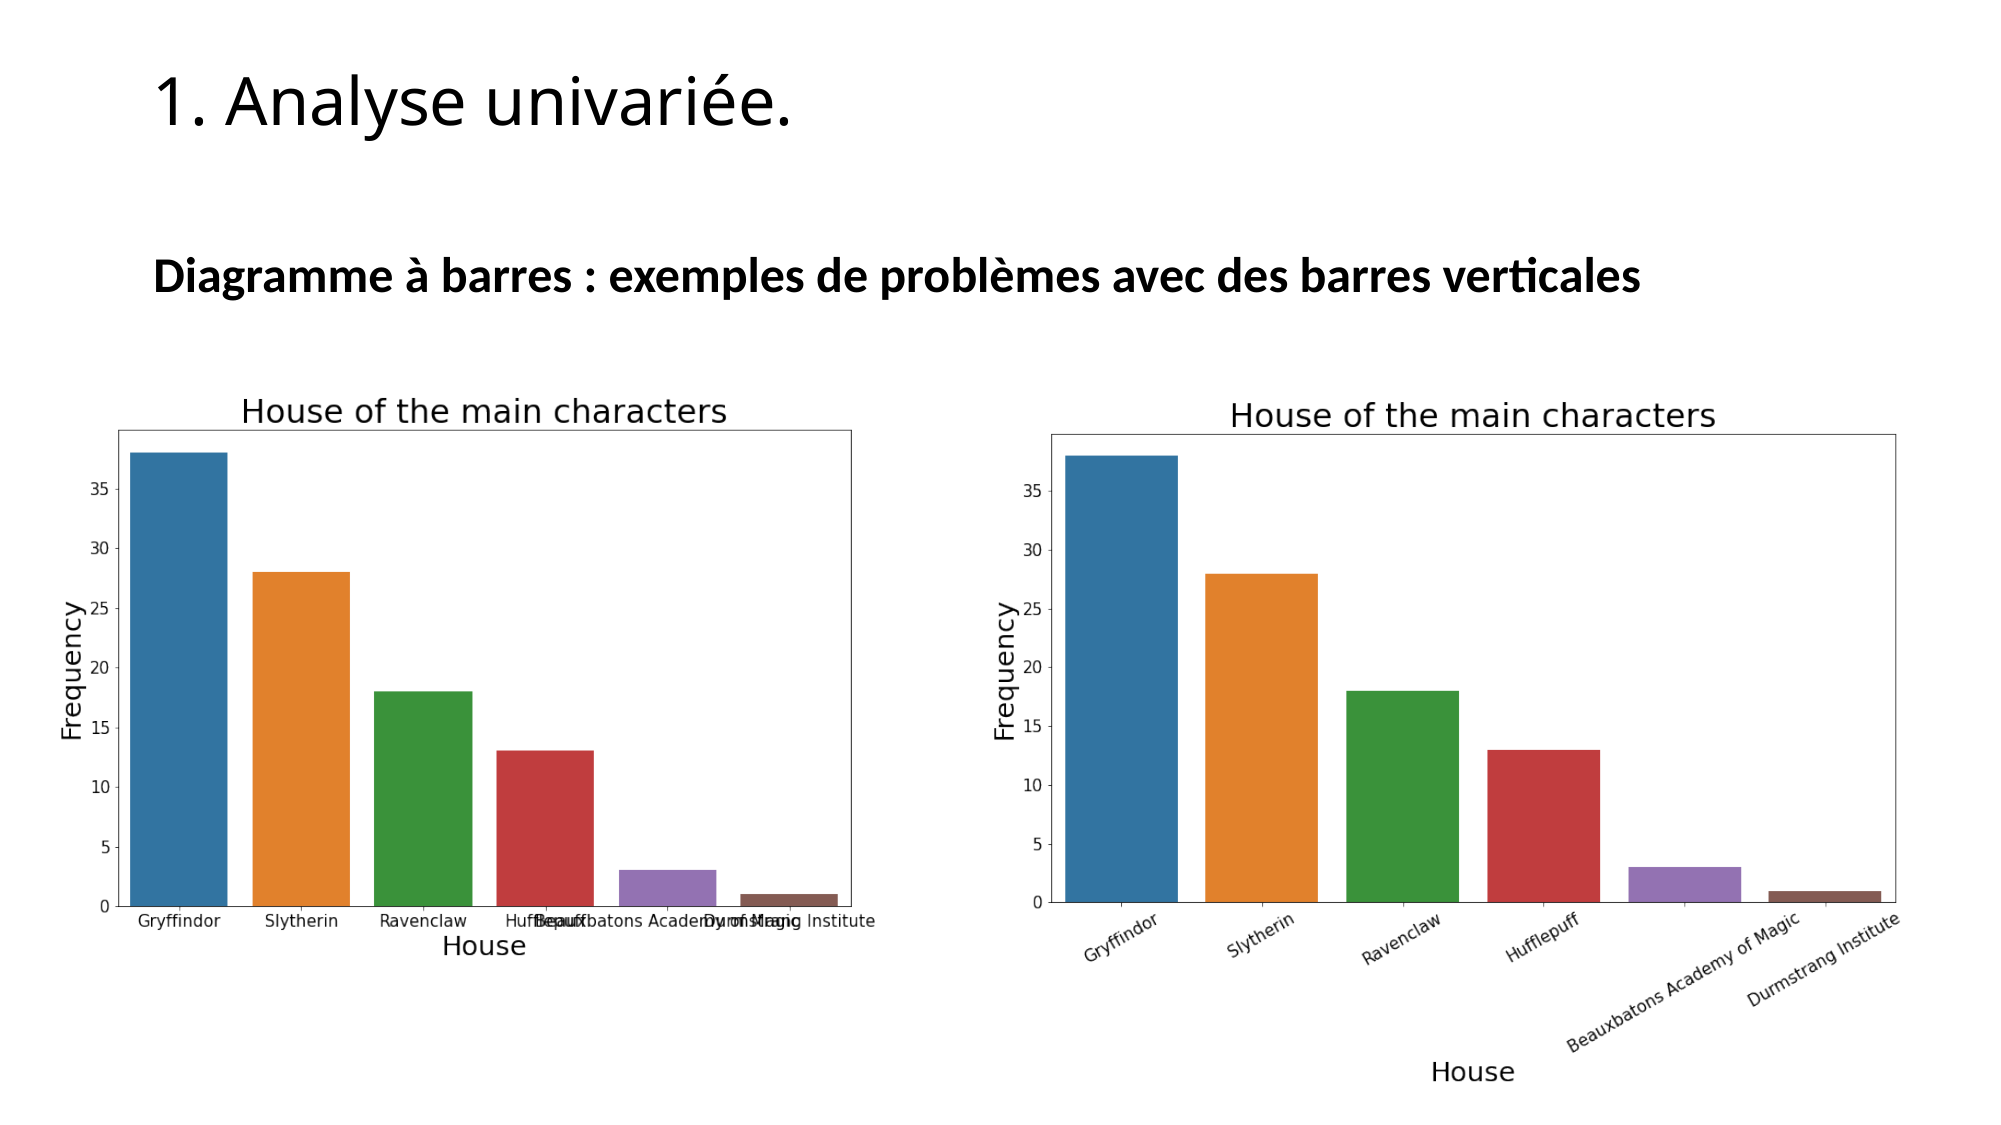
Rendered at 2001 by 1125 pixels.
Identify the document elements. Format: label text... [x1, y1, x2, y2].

text_box 1. Analyse univariée. [137, 59, 1863, 155]
picture [0, 354, 945, 985]
text_box Diagramme à barres : exemples de problèmes avec des barres verticales [138, 234, 1866, 310]
picture [979, 390, 1925, 1099]
